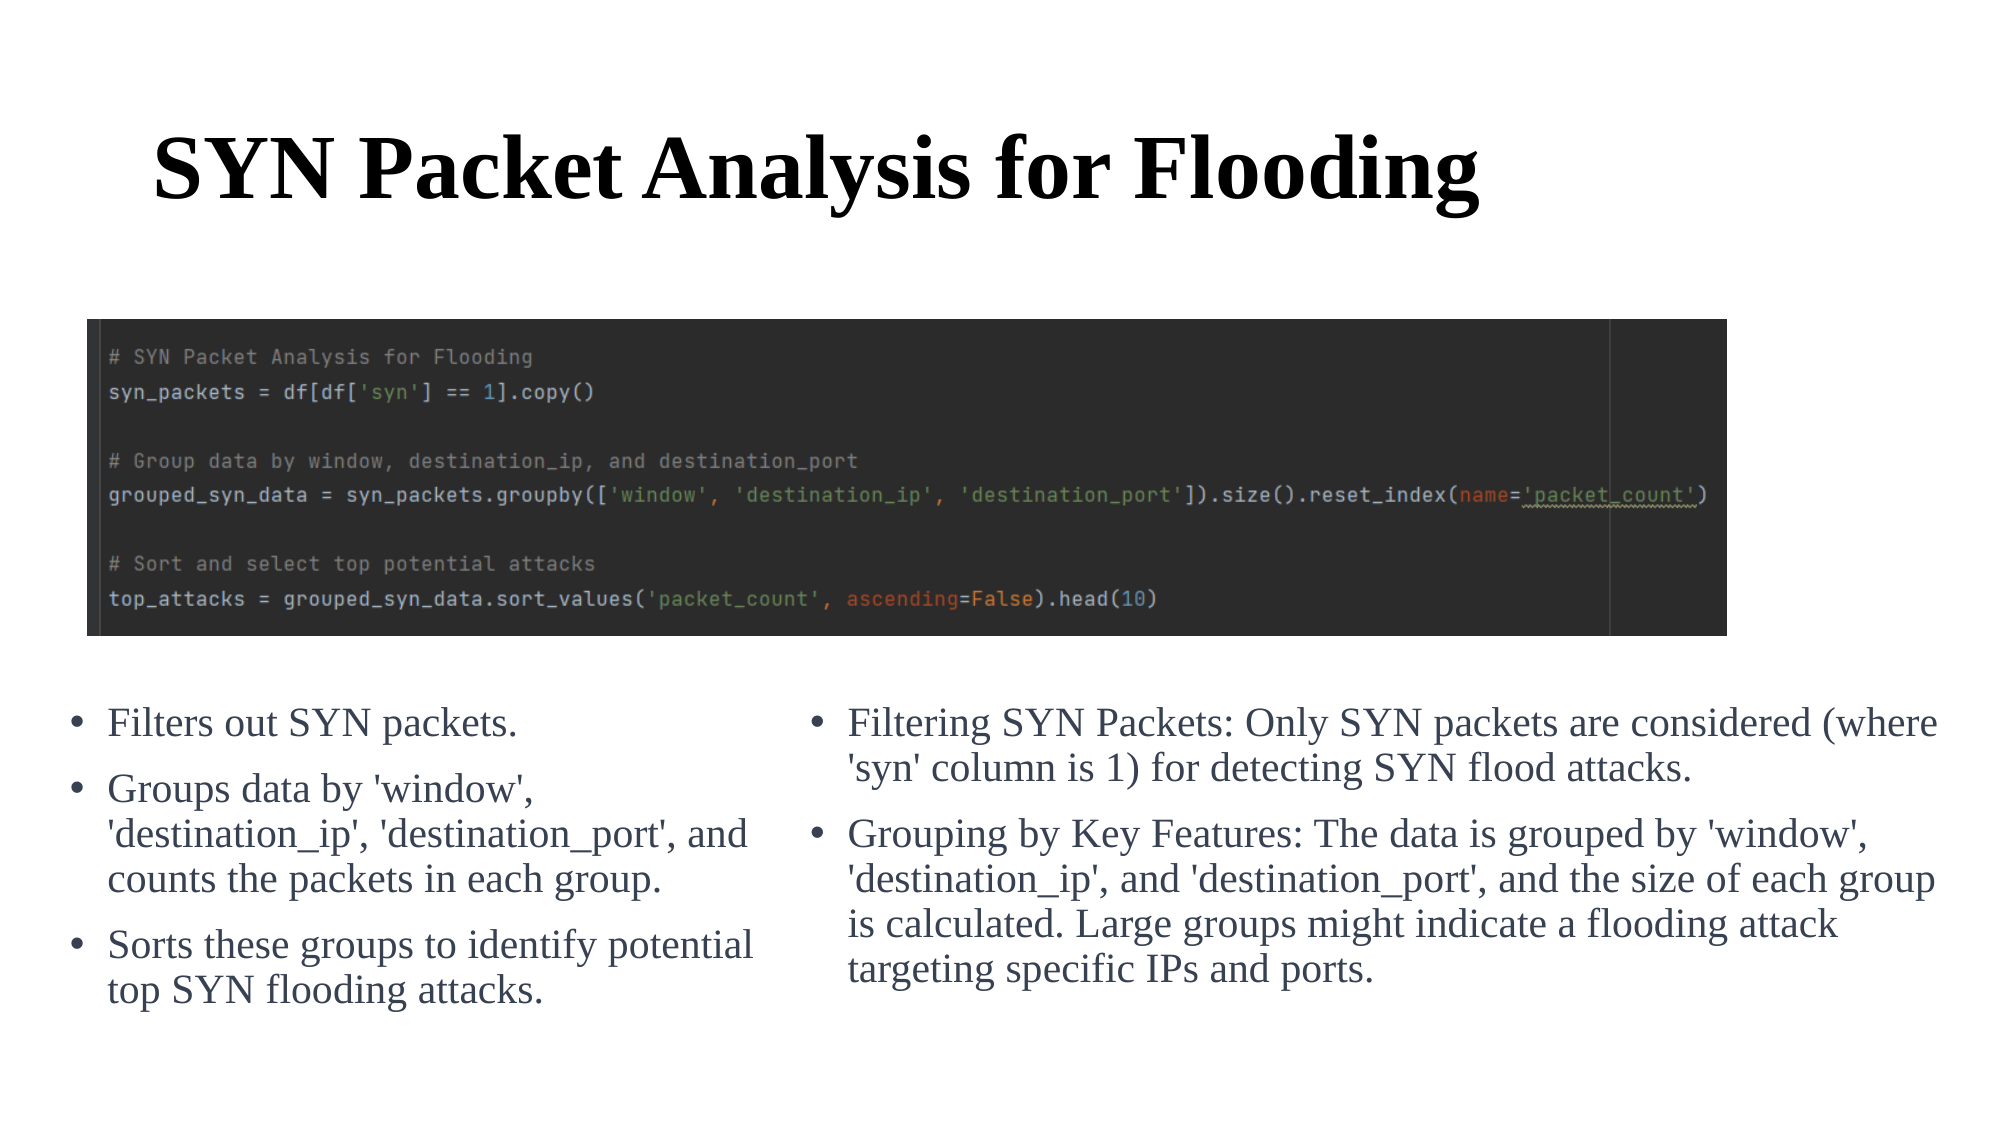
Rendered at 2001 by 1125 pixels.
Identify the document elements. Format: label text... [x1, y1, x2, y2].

title SYN Packet Analysis for Flooding [137, 59, 1863, 278]
list Filtering SYN Packets: Only SYN packets are considered (where 'syn' column is 1) for detecting SYN flood attacks. Grouping by Key Features: The data is grouped by 'window', 'destination_ip', and 'destination_port', and the size of each group is calculated. Large groups might indicate a flooding attack targeting specific IPs and ports. [795, 693, 1975, 1082]
picture [86, 318, 1727, 637]
text_box Filters out SYN packets. Groups data by 'window', 'destination_ip', 'destination_port', and counts the packets in each group. Sorts these groups to identify potential top SYN flooding attacks. [54, 693, 795, 1095]
